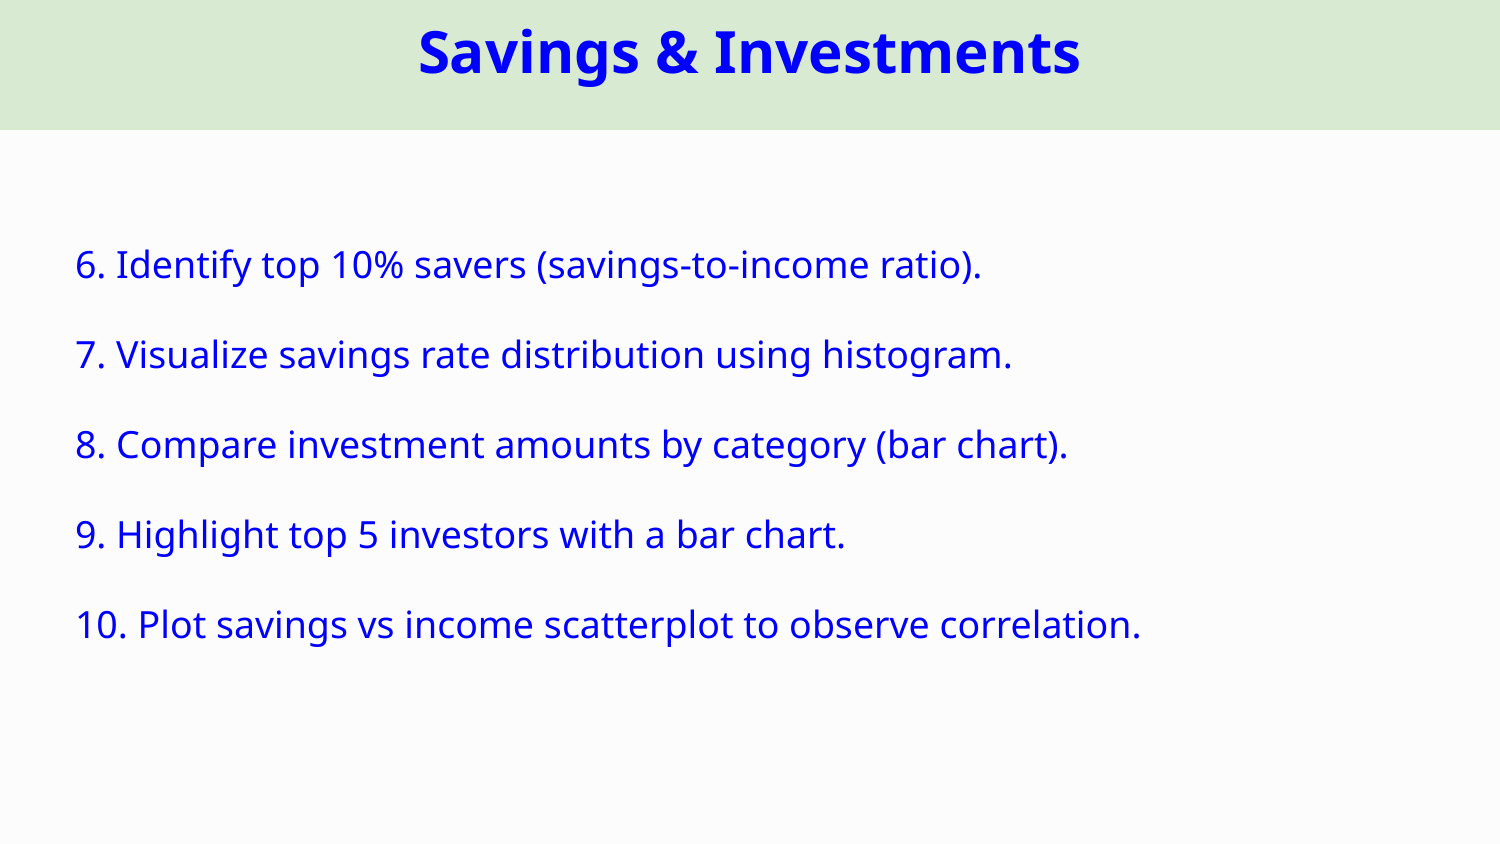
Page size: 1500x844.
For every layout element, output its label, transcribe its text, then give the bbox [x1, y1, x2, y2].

subtitle Savings & Investments [0, 0, 1500, 130]
text_box 6. Identify top 10% savers (savings-to-income ratio). 7. Visualize savings rate distribution using histogram. 8. Compare investment amounts by category (bar chart). 9. Highlight top 5 investors with a bar chart. 10. Plot savings vs income scatterplot to observe correlation. [60, 135, 1390, 844]
